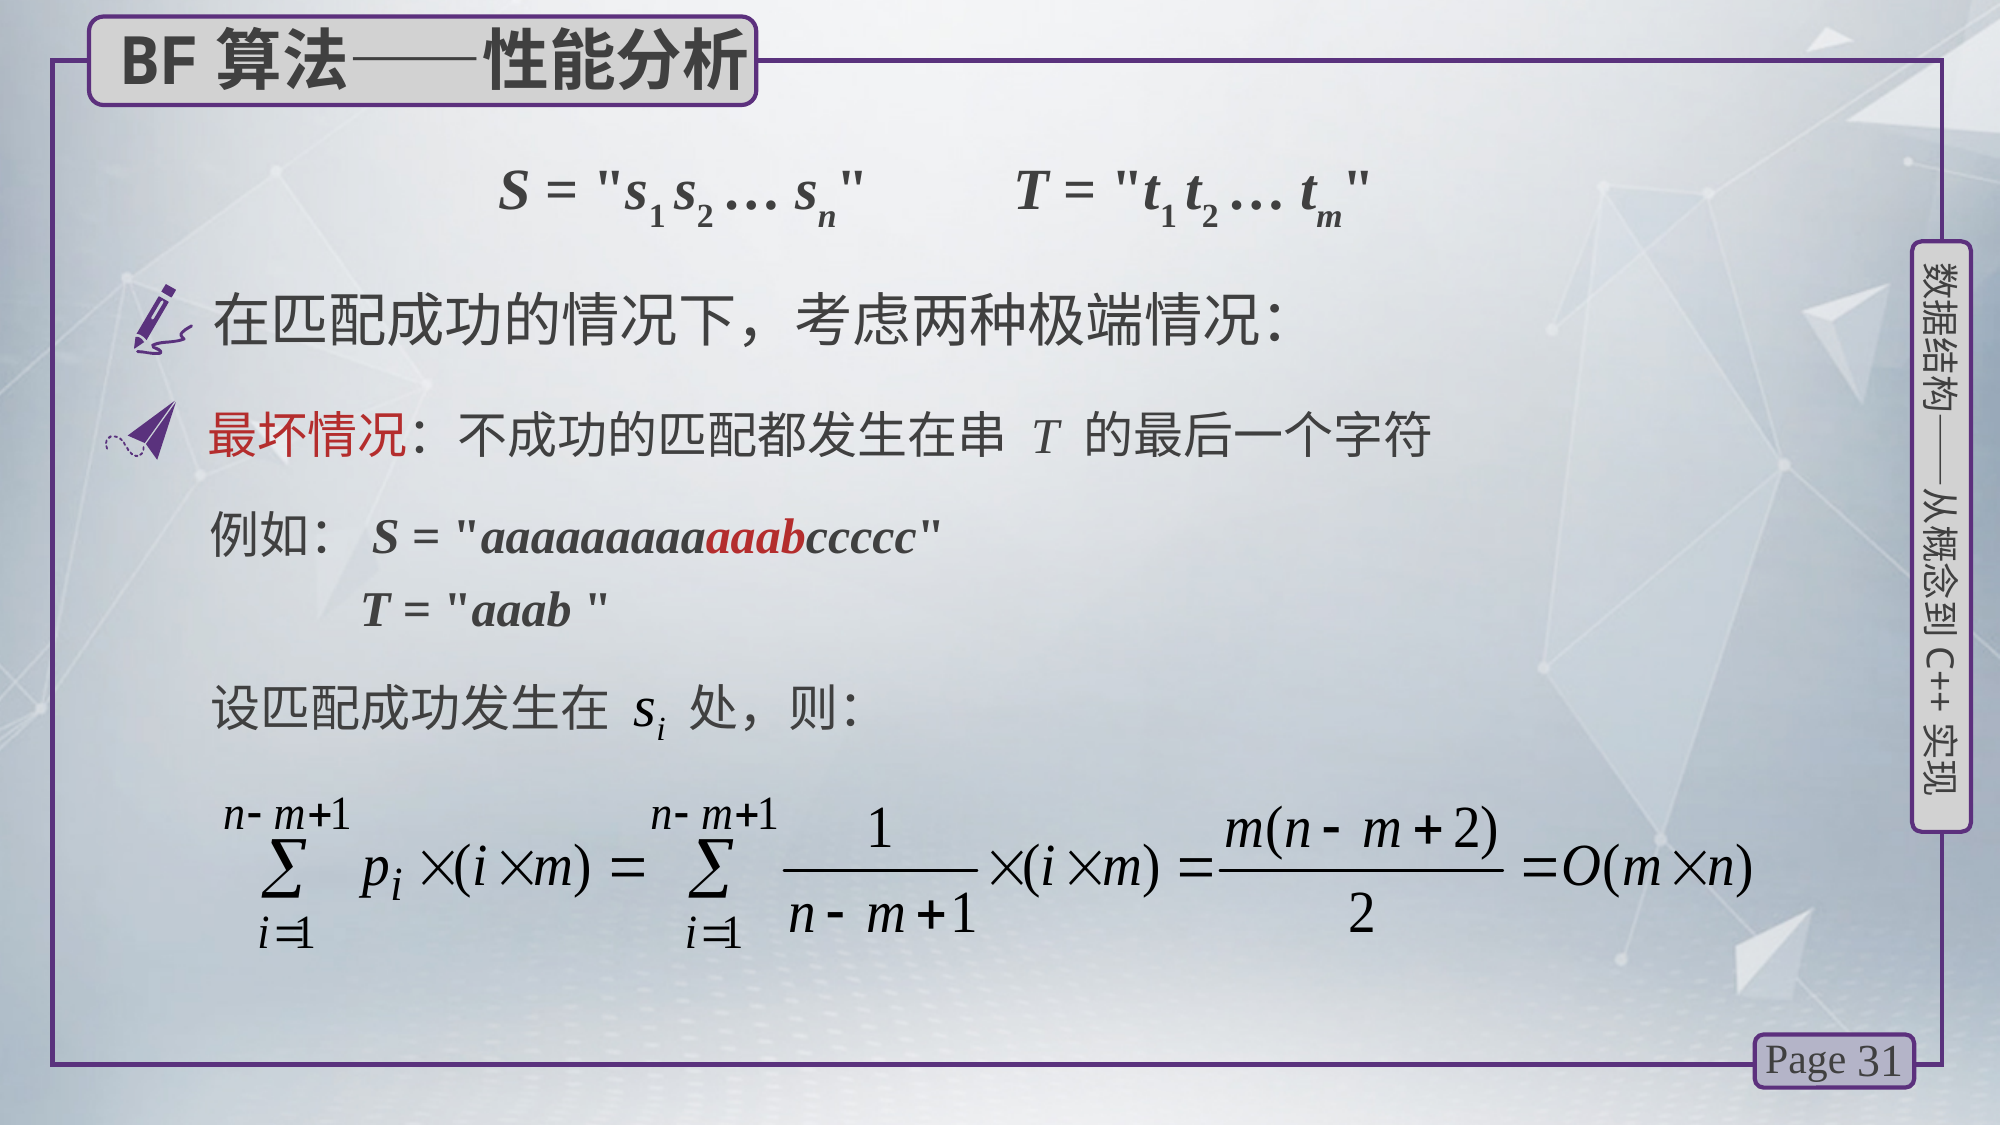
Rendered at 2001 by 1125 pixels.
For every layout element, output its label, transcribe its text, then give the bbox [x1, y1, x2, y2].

text_box [87, 15, 747, 107]
text_box S = "s1 s2 … sn" T = "t1 t2 … tm" [484, 143, 1643, 242]
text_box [195, 664, 1767, 964]
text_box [105, 395, 1455, 645]
picture [0, 1, 2000, 1125]
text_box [133, 275, 1530, 362]
text_box BF算法——性能分析 [104, 10, 795, 105]
